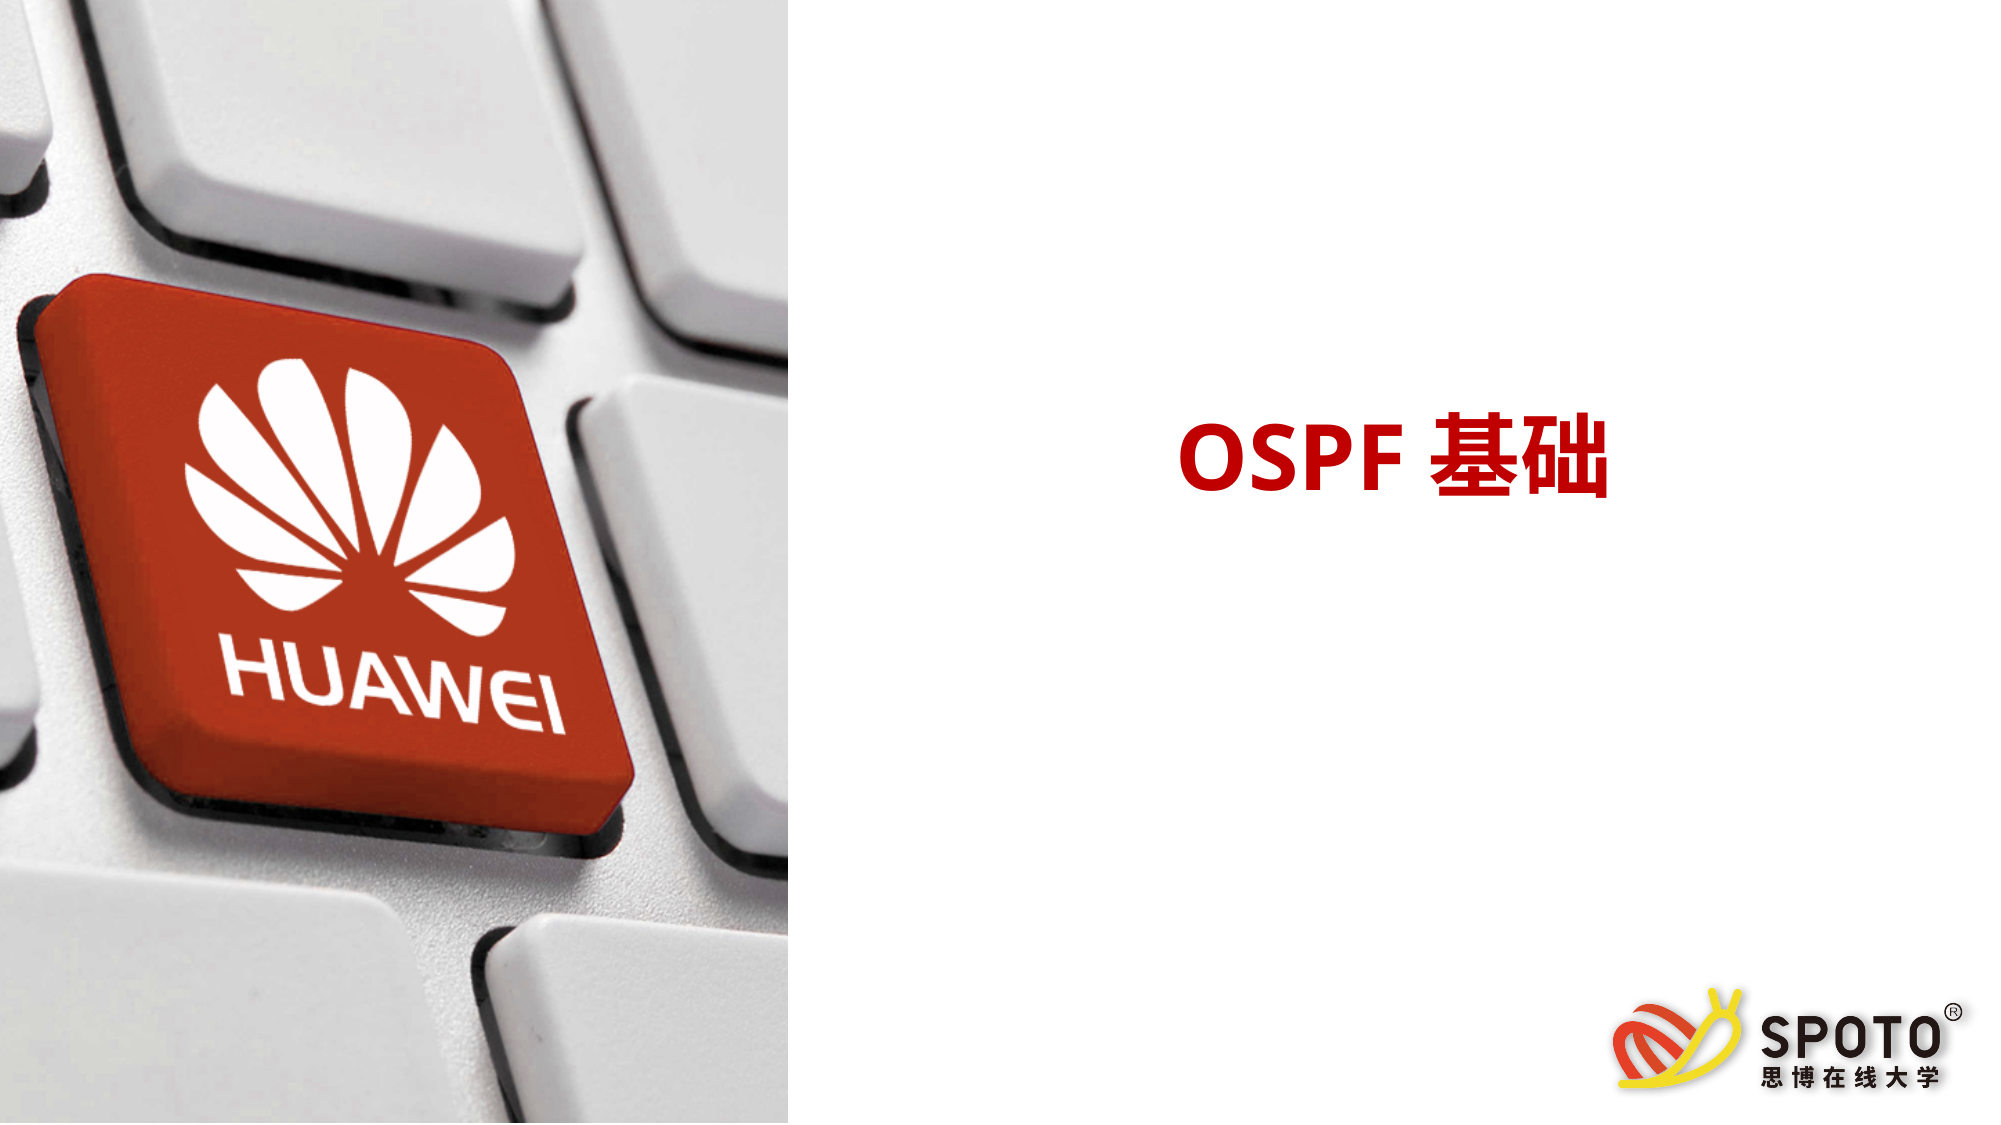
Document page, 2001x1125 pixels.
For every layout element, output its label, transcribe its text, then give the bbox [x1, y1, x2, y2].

picture [0, 0, 788, 1123]
title OSPF基础 [787, 302, 2000, 620]
picture [1582, 985, 1983, 1112]
